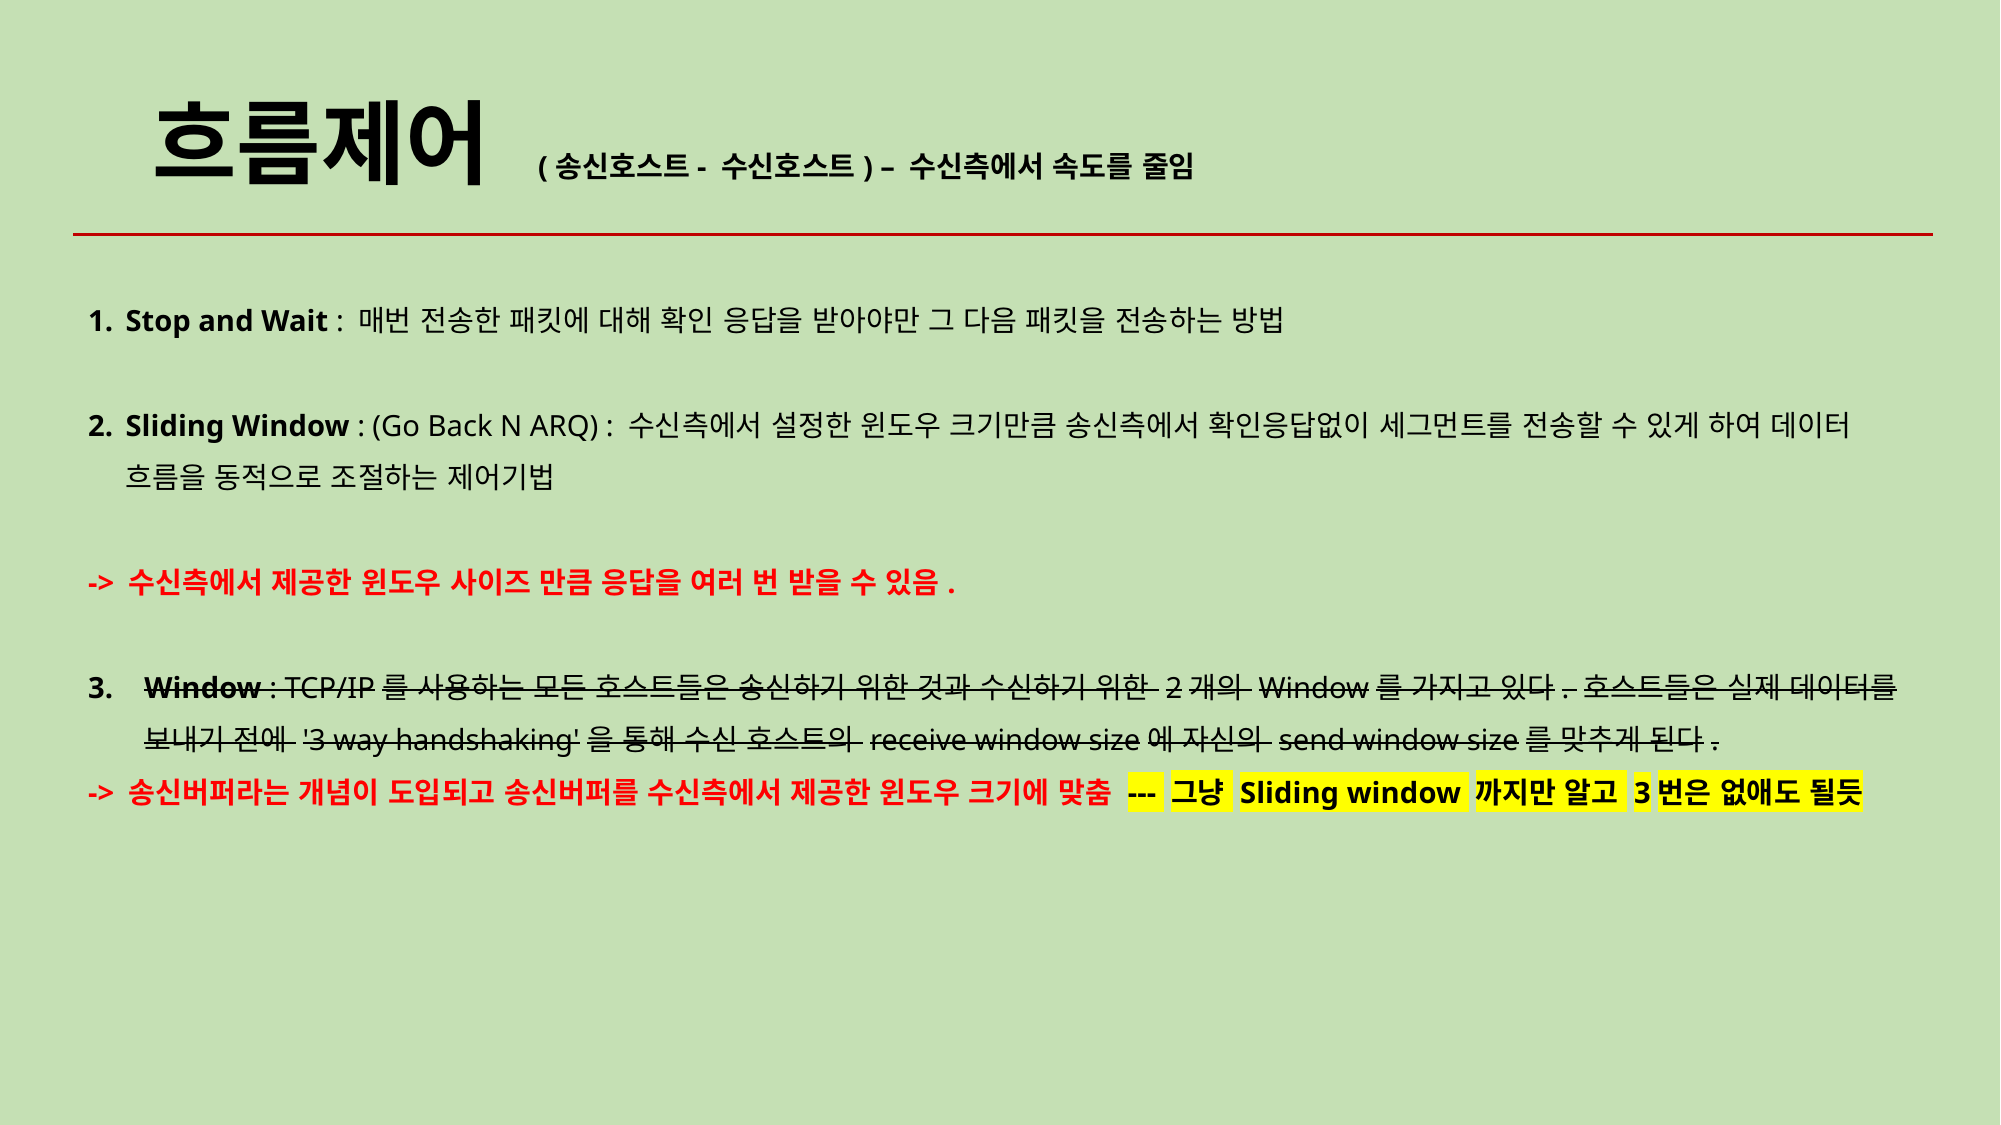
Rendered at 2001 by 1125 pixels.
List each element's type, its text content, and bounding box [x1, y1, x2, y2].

title 흐름제어 (송신호스트- 수신호스트) – 수신측에서 속도를 줄임 [137, 59, 1863, 233]
text_box Stop and Wait : 매번 전송한 패킷에 대해 확인 응답을 받아야만 그 다음 패킷을 전송하는 방법 Sliding Window : (Go Back N ARQ) : 수신측에서 설정한 윈도우 크기만큼 송신측에서 확인응답없이 세그먼트를 전송할 수 있게 하여 데이터 흐름을 동적으로 조절하는 제어기법 -> 수신측에서 제공한 윈도우 사이즈 만큼 응답을 여러 번 받을 수 있음. Window : TCP/IP를 사용하는 모든 호스트들은 송신하기 위한 것과 수신하기 위한 2개의 Window를 가지고 있다. 호스트들은 실제 데이터를 보내기 전에 '3 way handshaking'을 통해 수신 호스트의 receive window size에 자신의 send window size를 맞추게 된다. -> 송신버퍼라는 개념이 도입되고 송신버퍼를 수신측에서 제공한 윈도우 크기에 맞춤 --- 그냥 Sliding window 까지만 알고 3번은 없애도 될듯 [73, 277, 1933, 869]
